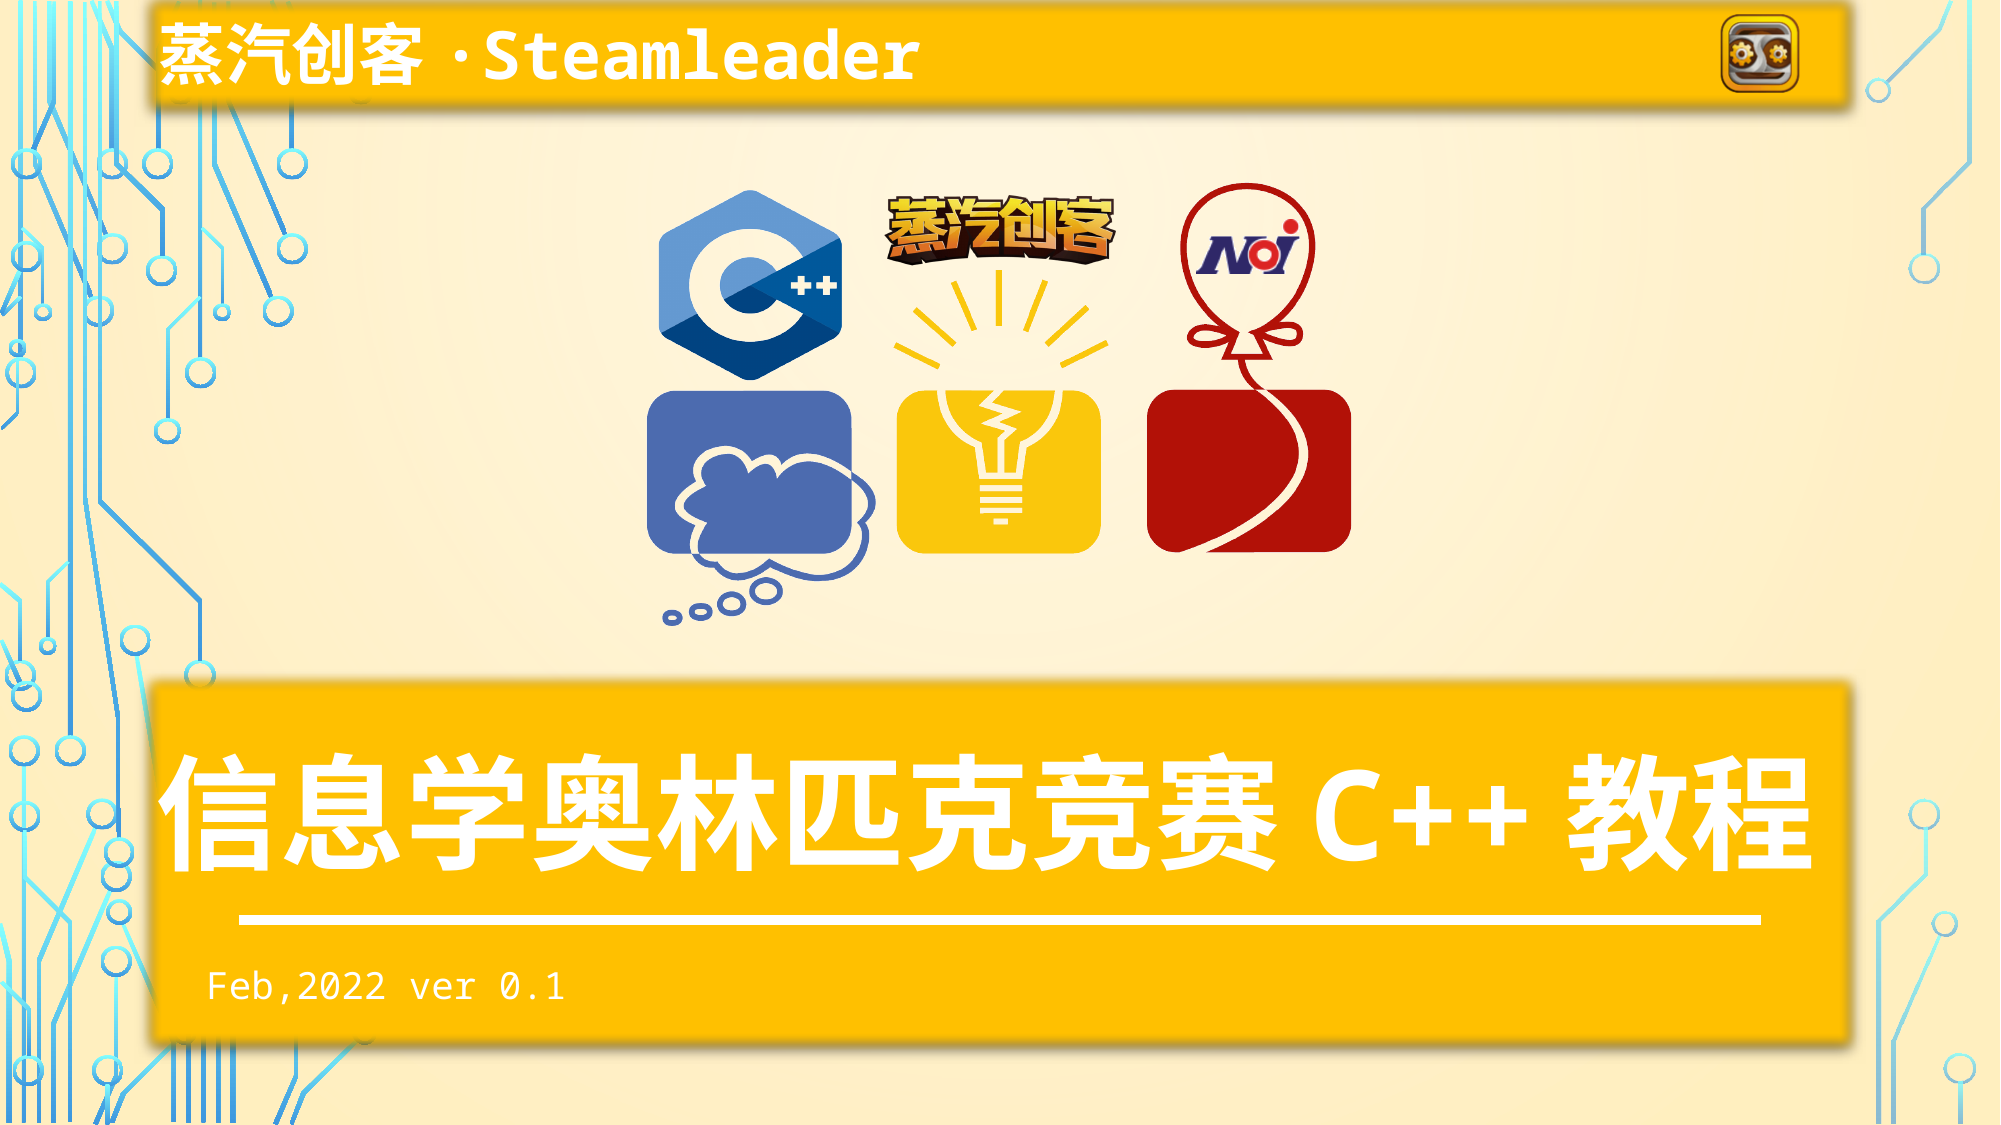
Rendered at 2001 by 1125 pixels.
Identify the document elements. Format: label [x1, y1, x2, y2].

text_box [143, 673, 1857, 1051]
text_box [143, 0, 1857, 115]
text_box [645, 175, 1355, 629]
